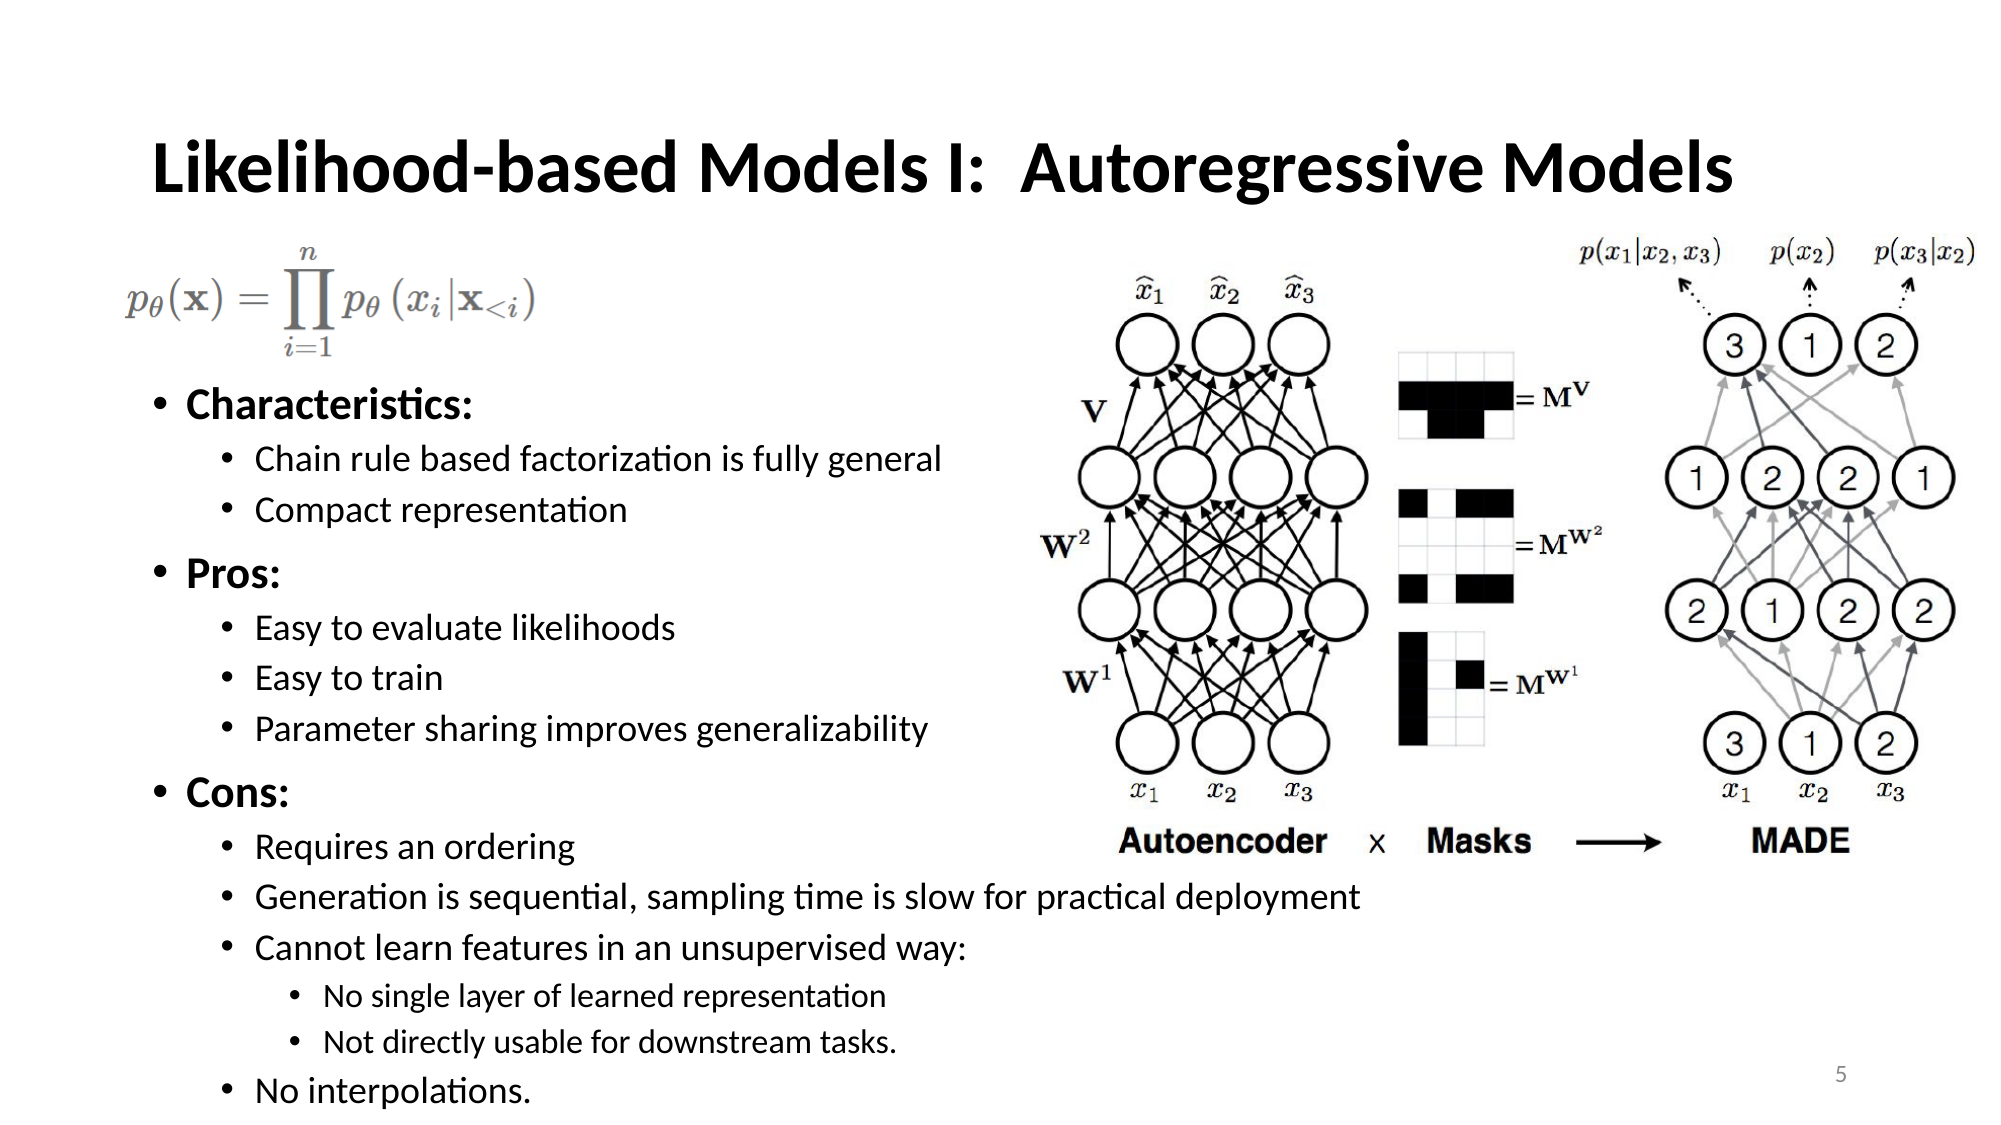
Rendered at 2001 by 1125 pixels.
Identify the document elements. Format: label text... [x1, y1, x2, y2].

title Likelihood-based Models I: Autoregressive Models [137, 59, 1863, 278]
list Characteristics: Chain rule based factorization is fully general Compact representation Pros: Easy to evaluate likelihoods Easy to train Parameter sharing improves generalizability Cons: Requires an ordering Generation is sequential, sampling time is slow for practical deployment Cannot learn features in an unsupervised way: No single layer of learned representation Not directly usable for downstream tasks. No interpolations. [137, 299, 1888, 1125]
picture [112, 233, 551, 366]
picture [1035, 233, 1981, 864]
